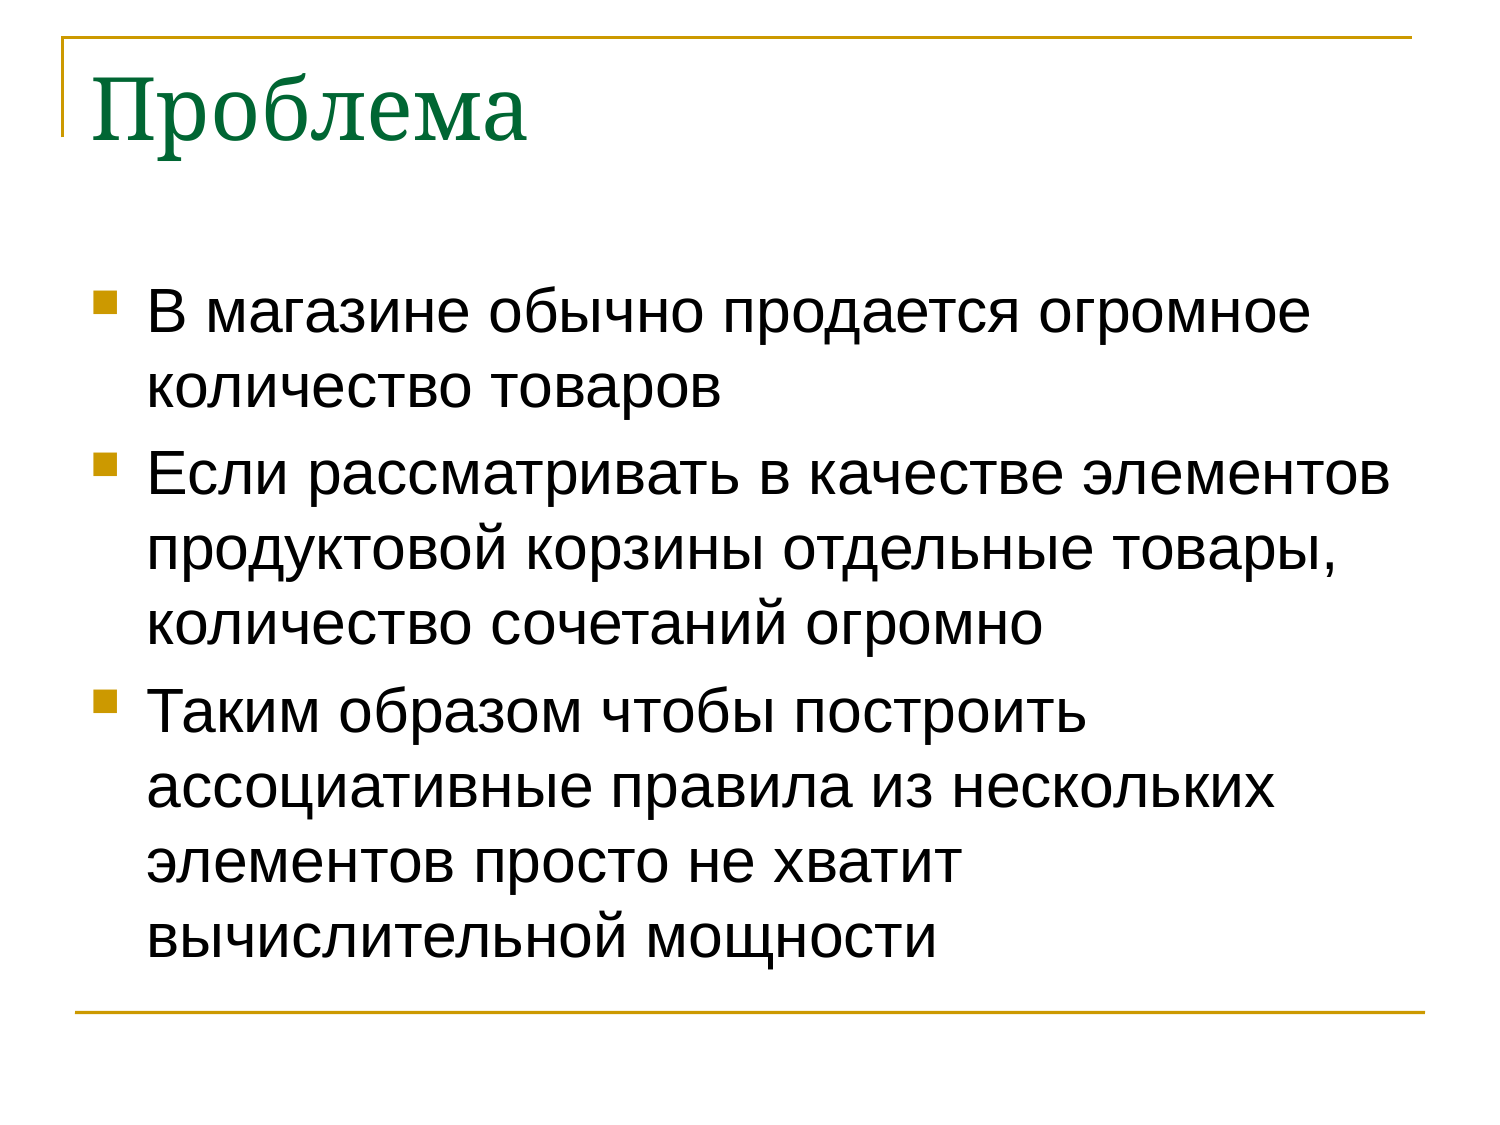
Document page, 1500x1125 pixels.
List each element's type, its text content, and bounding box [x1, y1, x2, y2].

list В магазине обычно продается огромное количество товаров Если рассматривать в качестве элементов продуктовой корзины отдельные товары, количество сочетаний огромно Таким образом чтобы построить ассоциативные правила из нескольких элементов просто не хватит вычислительной мощности [75, 262, 1425, 1006]
title Проблема [75, 45, 1425, 233]
